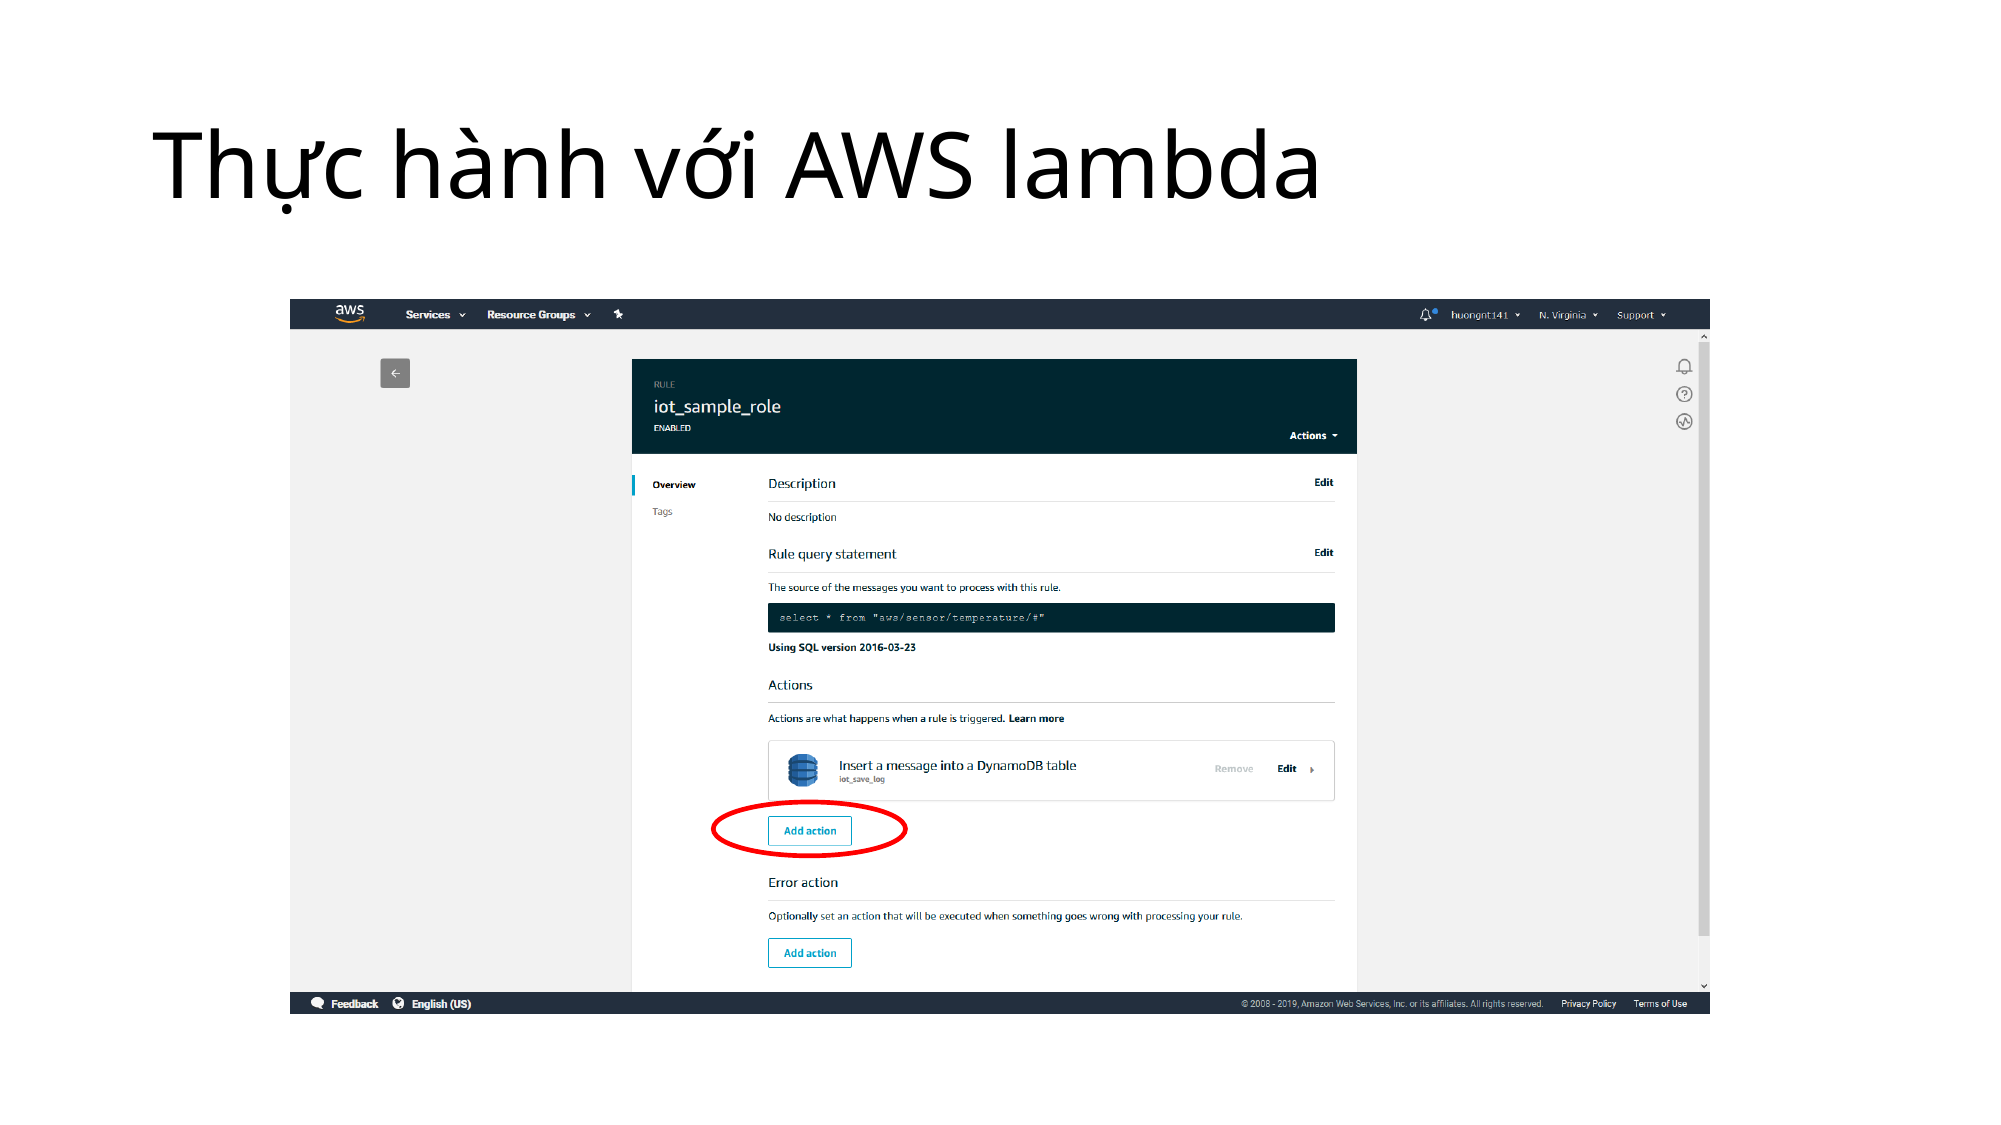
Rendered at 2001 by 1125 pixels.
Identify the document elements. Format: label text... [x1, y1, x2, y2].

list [290, 299, 1710, 1014]
title Thực hành với AWS lambda [137, 59, 1863, 278]
